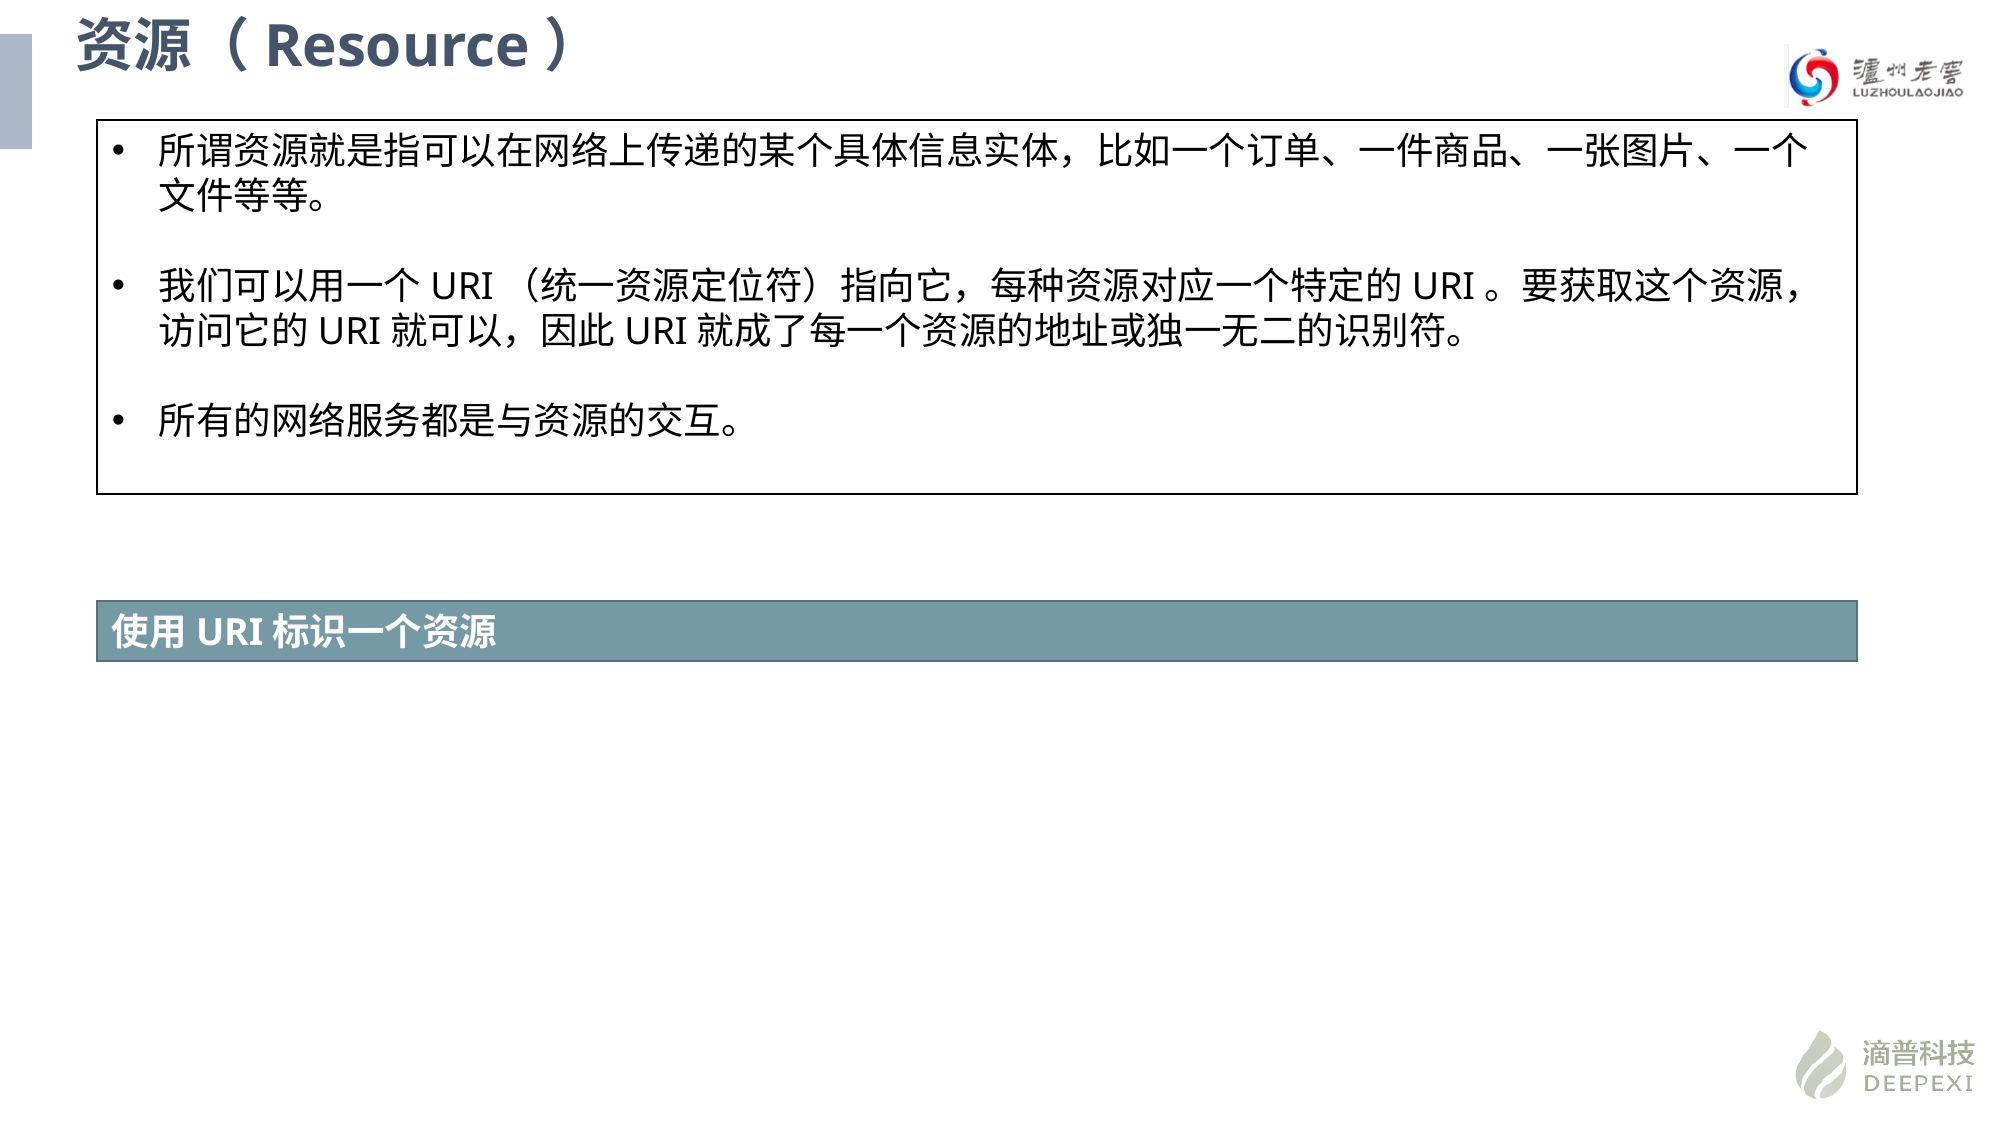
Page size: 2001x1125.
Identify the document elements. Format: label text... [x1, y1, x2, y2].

text_box 所谓资源就是指可以在网络上传递的某个具体信息实体，比如一个订单、一件商品、一张图片、一个文件等等。 我们可以用一个URI（统一资源定位符）指向它，每种资源对应一个特定的URI。要获取这个资源，访问它的URI就可以，因此URI就成了每一个资源的地址或独一无二的识别符。 所有的网络服务都是与资源的交互。 [96, 119, 1858, 495]
text_box 使用URI标识一个资源 [96, 600, 1858, 662]
title 资源（Resource） [60, 6, 1785, 90]
picture [1784, 44, 1968, 108]
